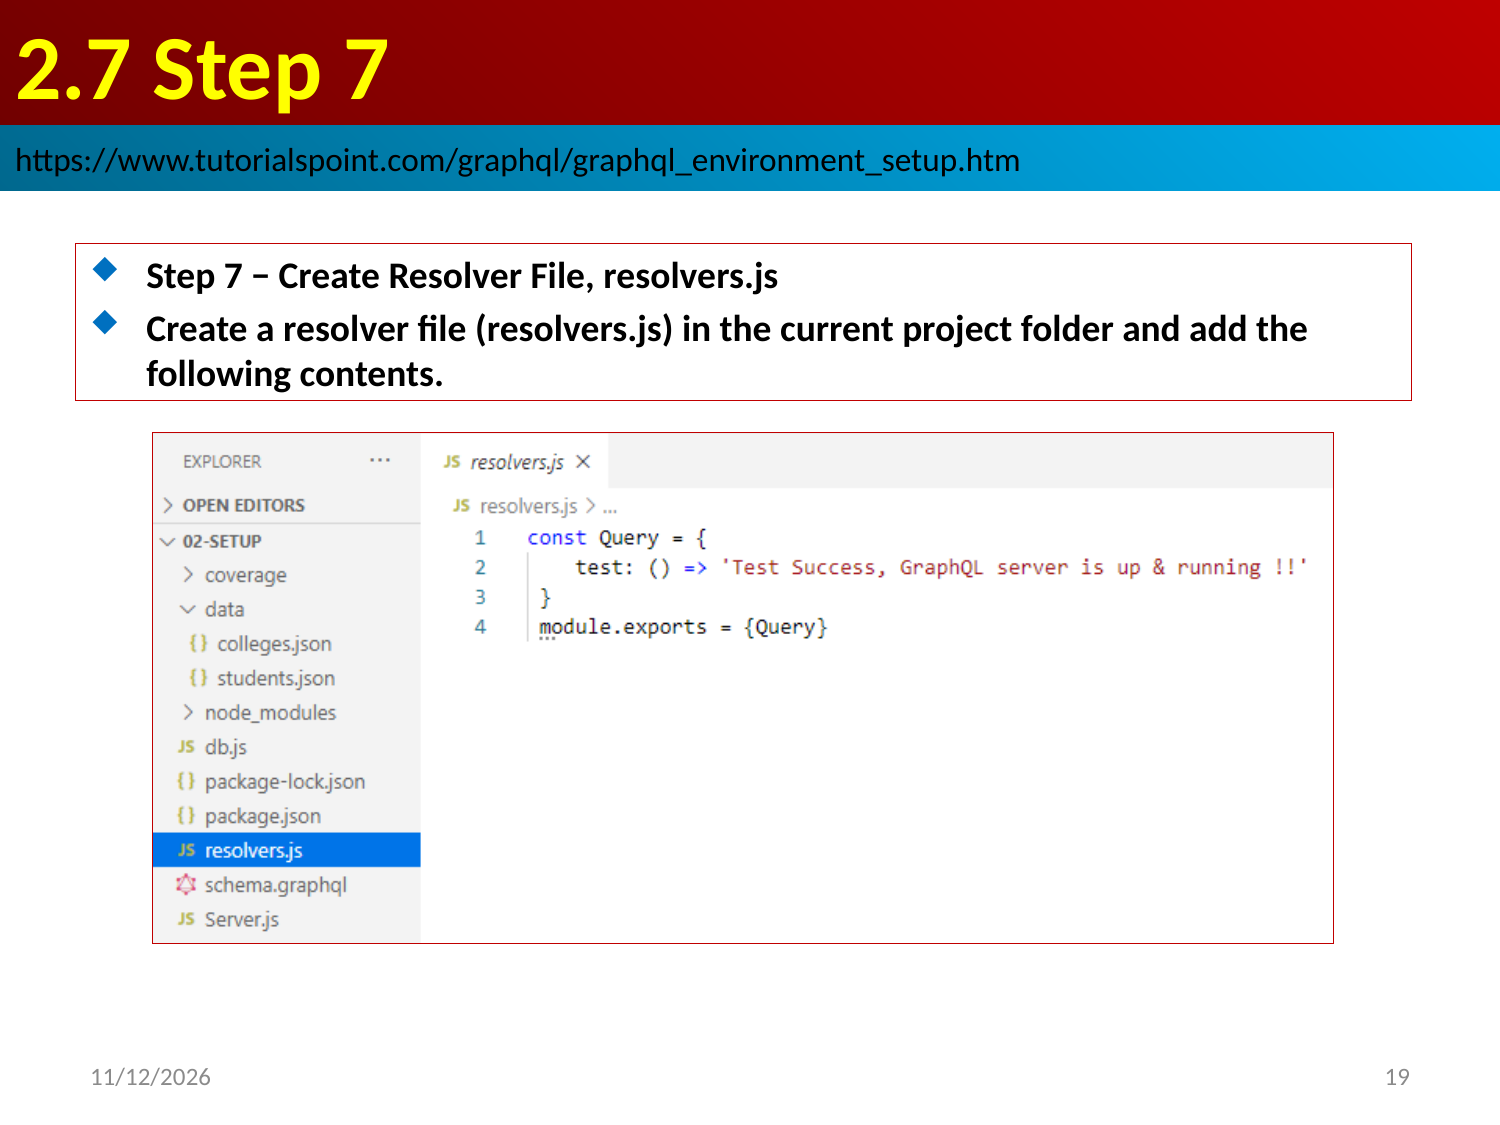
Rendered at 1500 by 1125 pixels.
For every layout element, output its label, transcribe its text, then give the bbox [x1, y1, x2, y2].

text_box https://www.tutorialspoint.com/graphql/graphql_environment_setup.htm [0, 125, 1500, 191]
title 2.7 Step 7 [0, 0, 1500, 125]
slide_number 19 [1074, 1042, 1425, 1109]
picture [152, 432, 1335, 944]
subtitle Step 7 − Create Resolver File, resolvers.js Create a resolver file (resolvers.js) in the current project folder and add the following contents. [75, 243, 1412, 401]
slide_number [75, 1042, 425, 1109]
